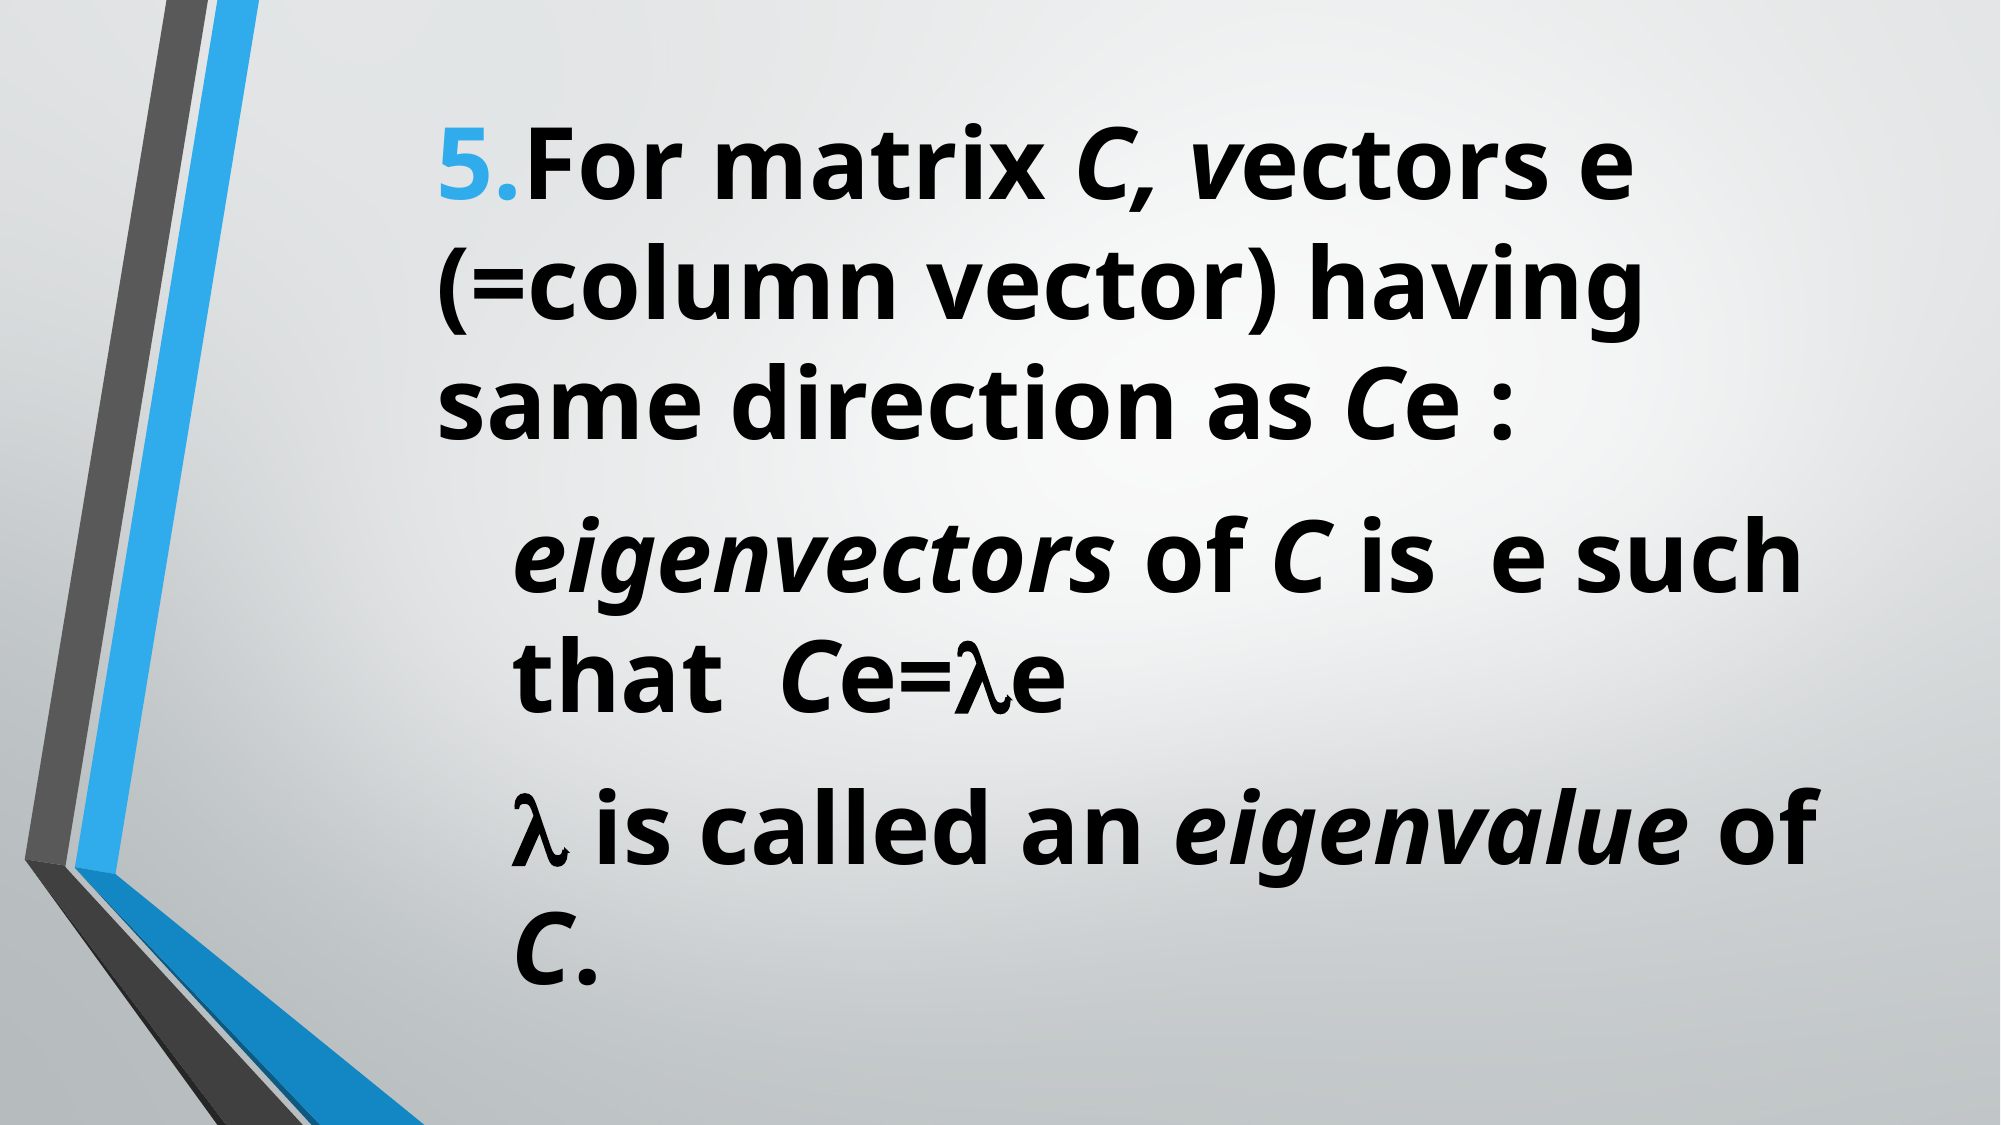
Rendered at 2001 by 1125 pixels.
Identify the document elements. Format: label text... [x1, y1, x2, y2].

list 5.For matrix C, vectors e (=column vector) having same direction as Ce : eigenvectors of C is e such that Ce=e  is called an eigenvalue of C. [421, 92, 1887, 1025]
